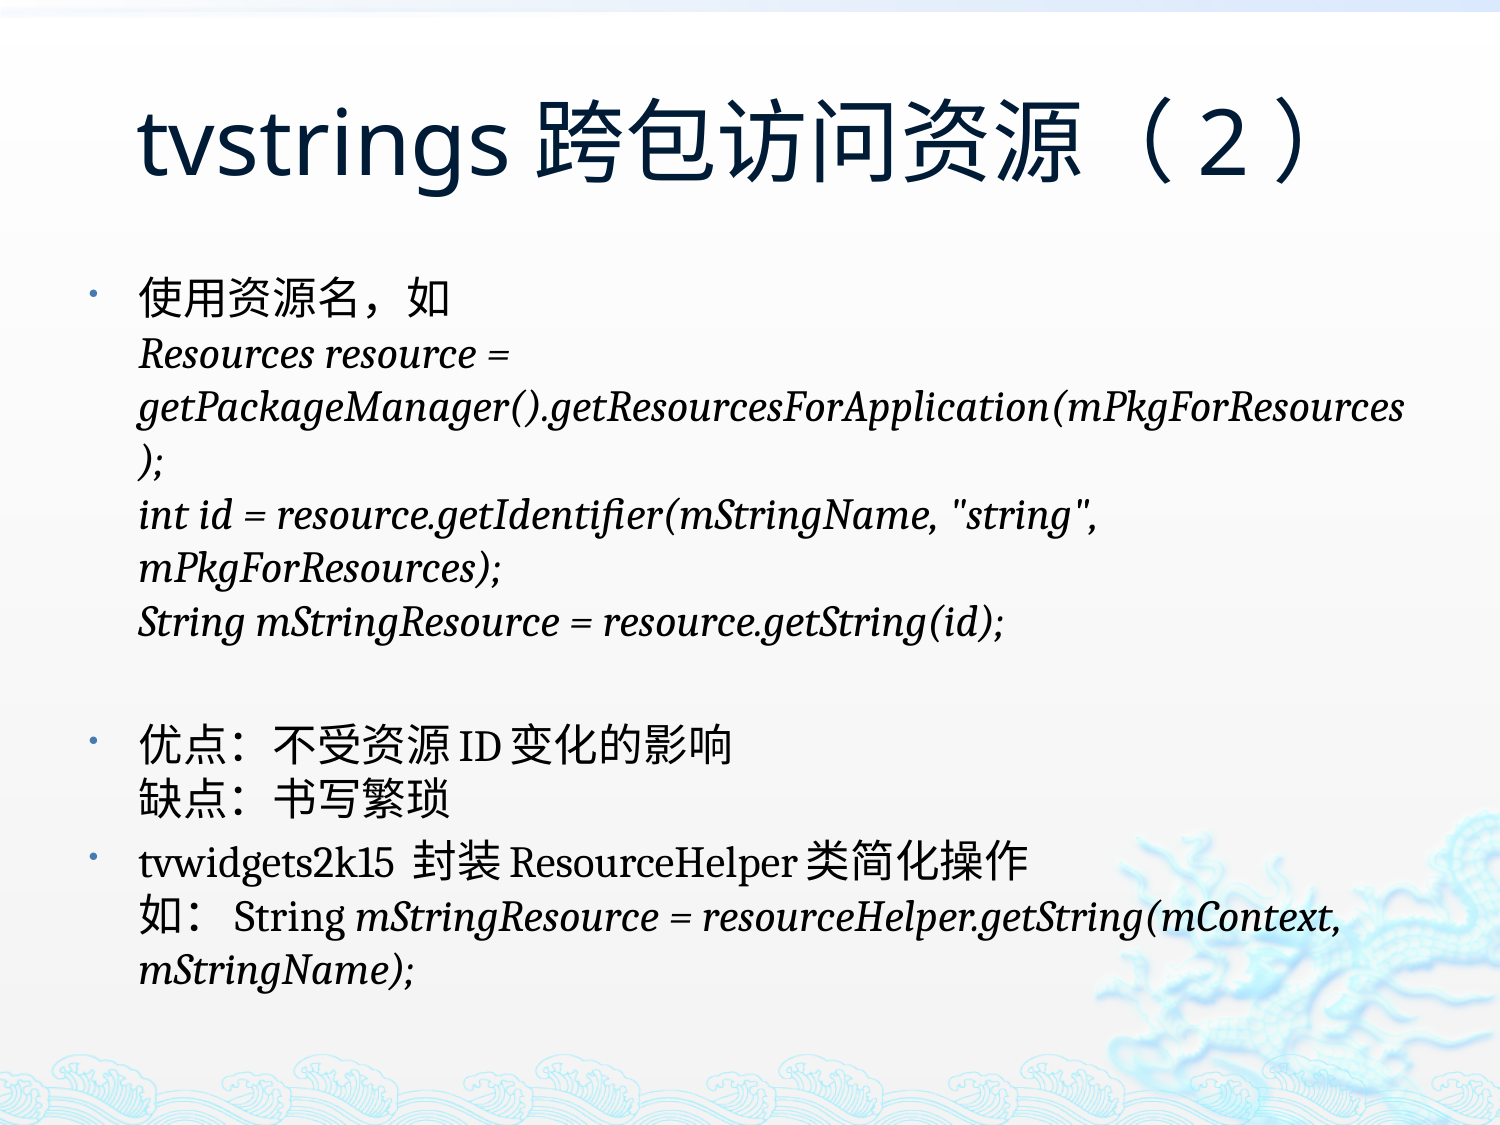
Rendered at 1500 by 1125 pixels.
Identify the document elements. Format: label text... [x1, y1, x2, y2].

list 使用资源名，如 Resources resource = getPackageManager().getResourcesForApplication(mPkgForResources); int id = resource.getIdentifier(mStringName, "string", mPkgForResources); String mStringResource = resource.getString(id); 优点：不受资源ID变化的影响 缺点：书写繁琐 tvwidgets2k15 封装ResourceHelper类简化操作 如：String mStringResource = resourceHelper.getString(mContext, mStringName); [75, 262, 1425, 1005]
title tvstrings跨包访问资源（2） [75, 45, 1425, 233]
